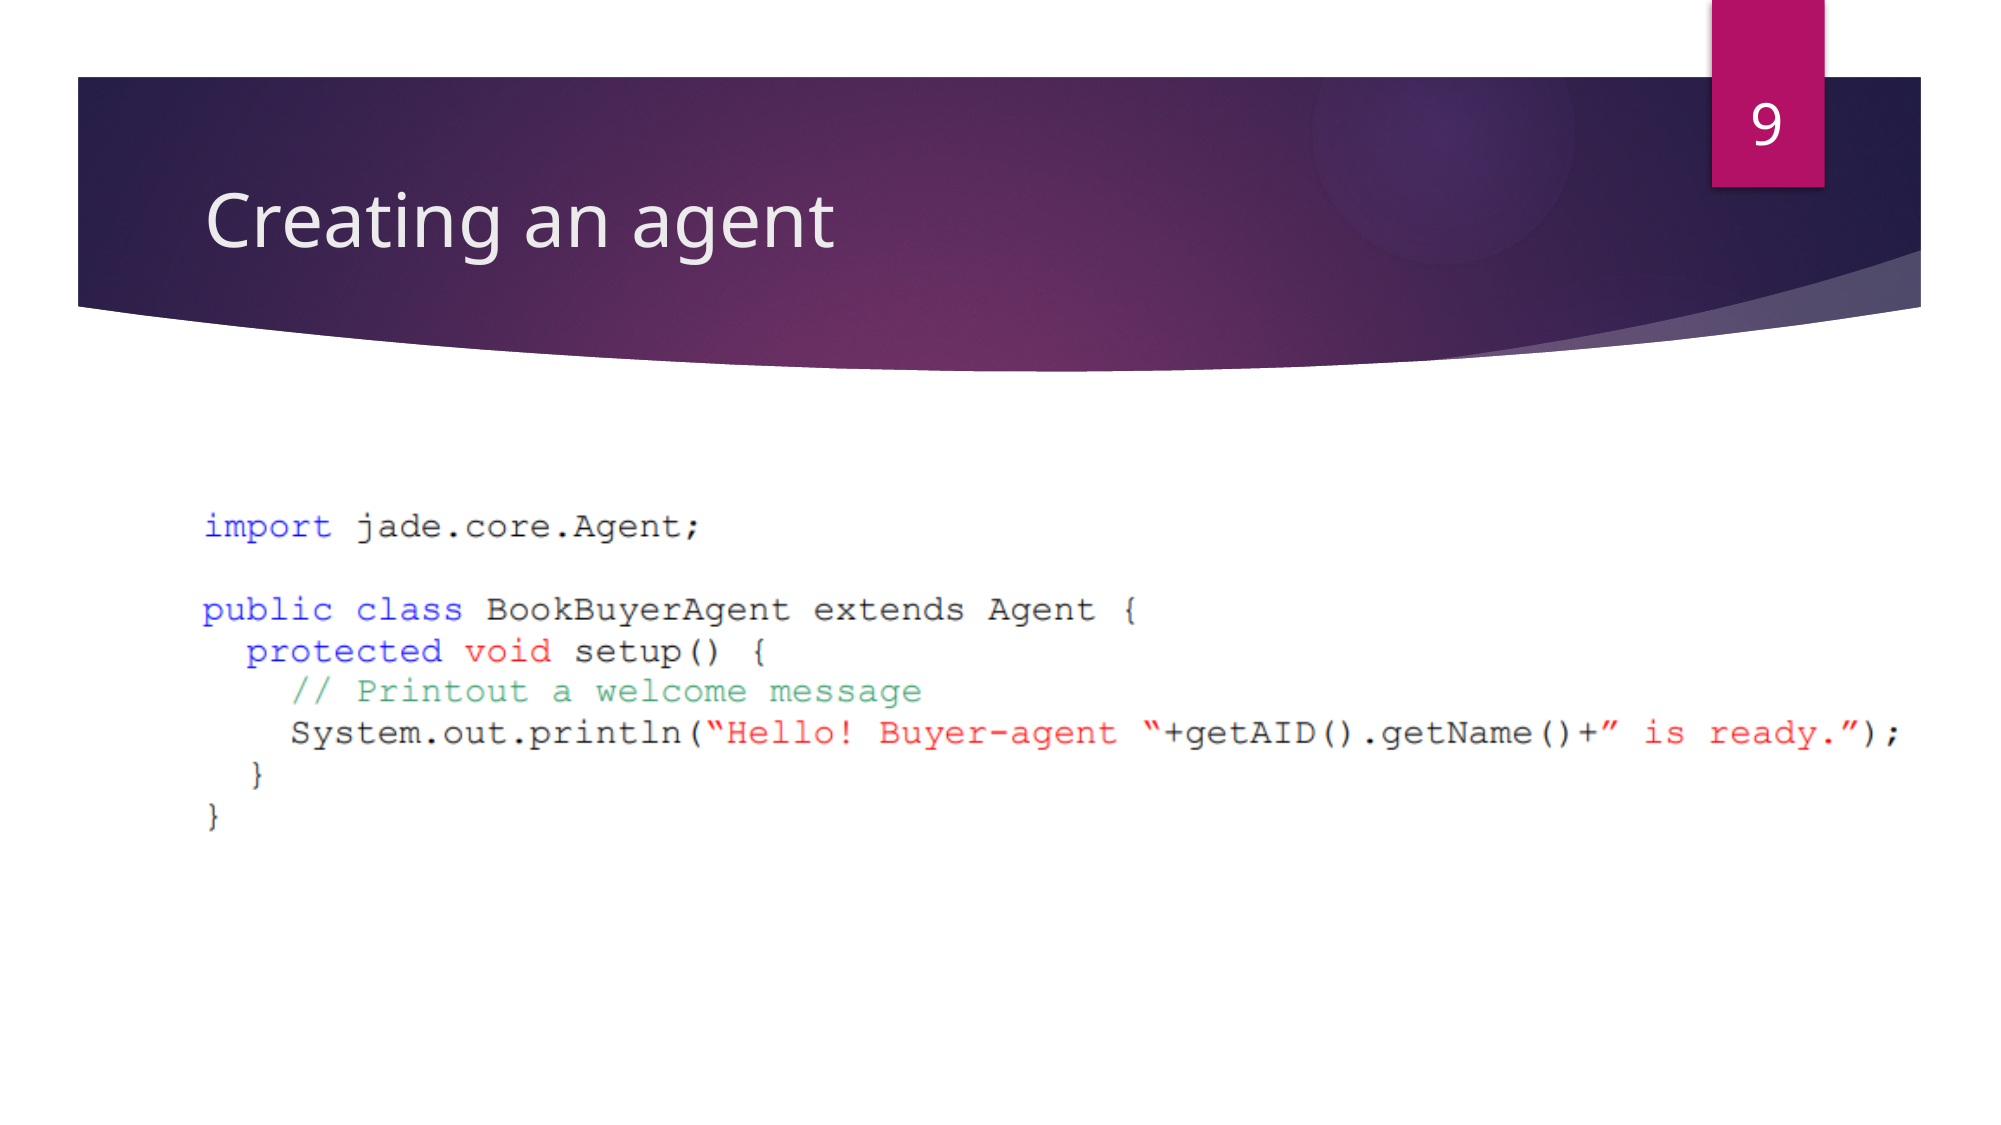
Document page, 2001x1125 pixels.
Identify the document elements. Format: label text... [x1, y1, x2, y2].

slide_number 9 [1698, 48, 1836, 175]
title Creating an agent [189, 159, 1627, 276]
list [189, 502, 1961, 849]
